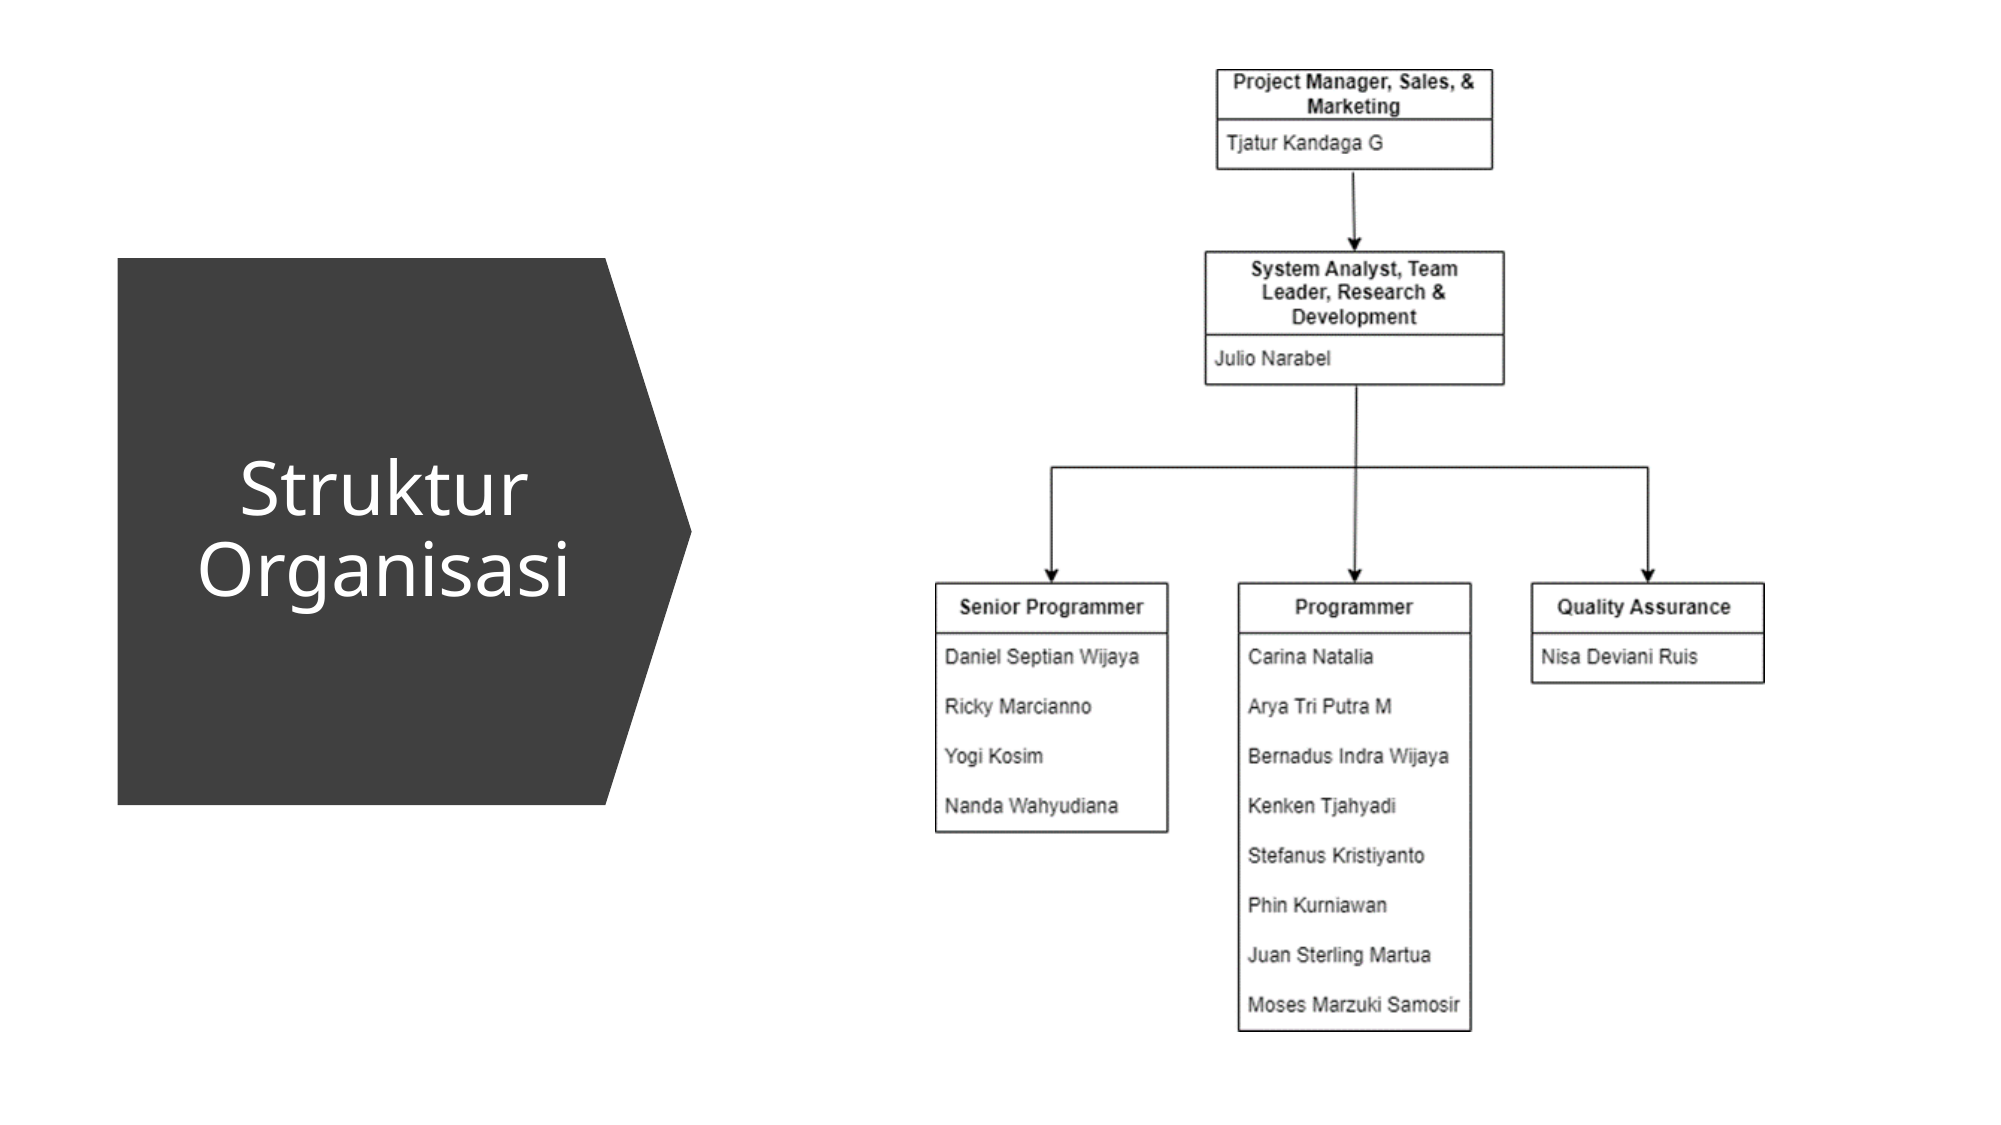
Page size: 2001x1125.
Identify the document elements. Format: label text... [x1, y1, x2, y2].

text_box [116, 257, 693, 807]
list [935, 69, 1765, 1032]
title Struktur Organisasi [168, 322, 601, 741]
